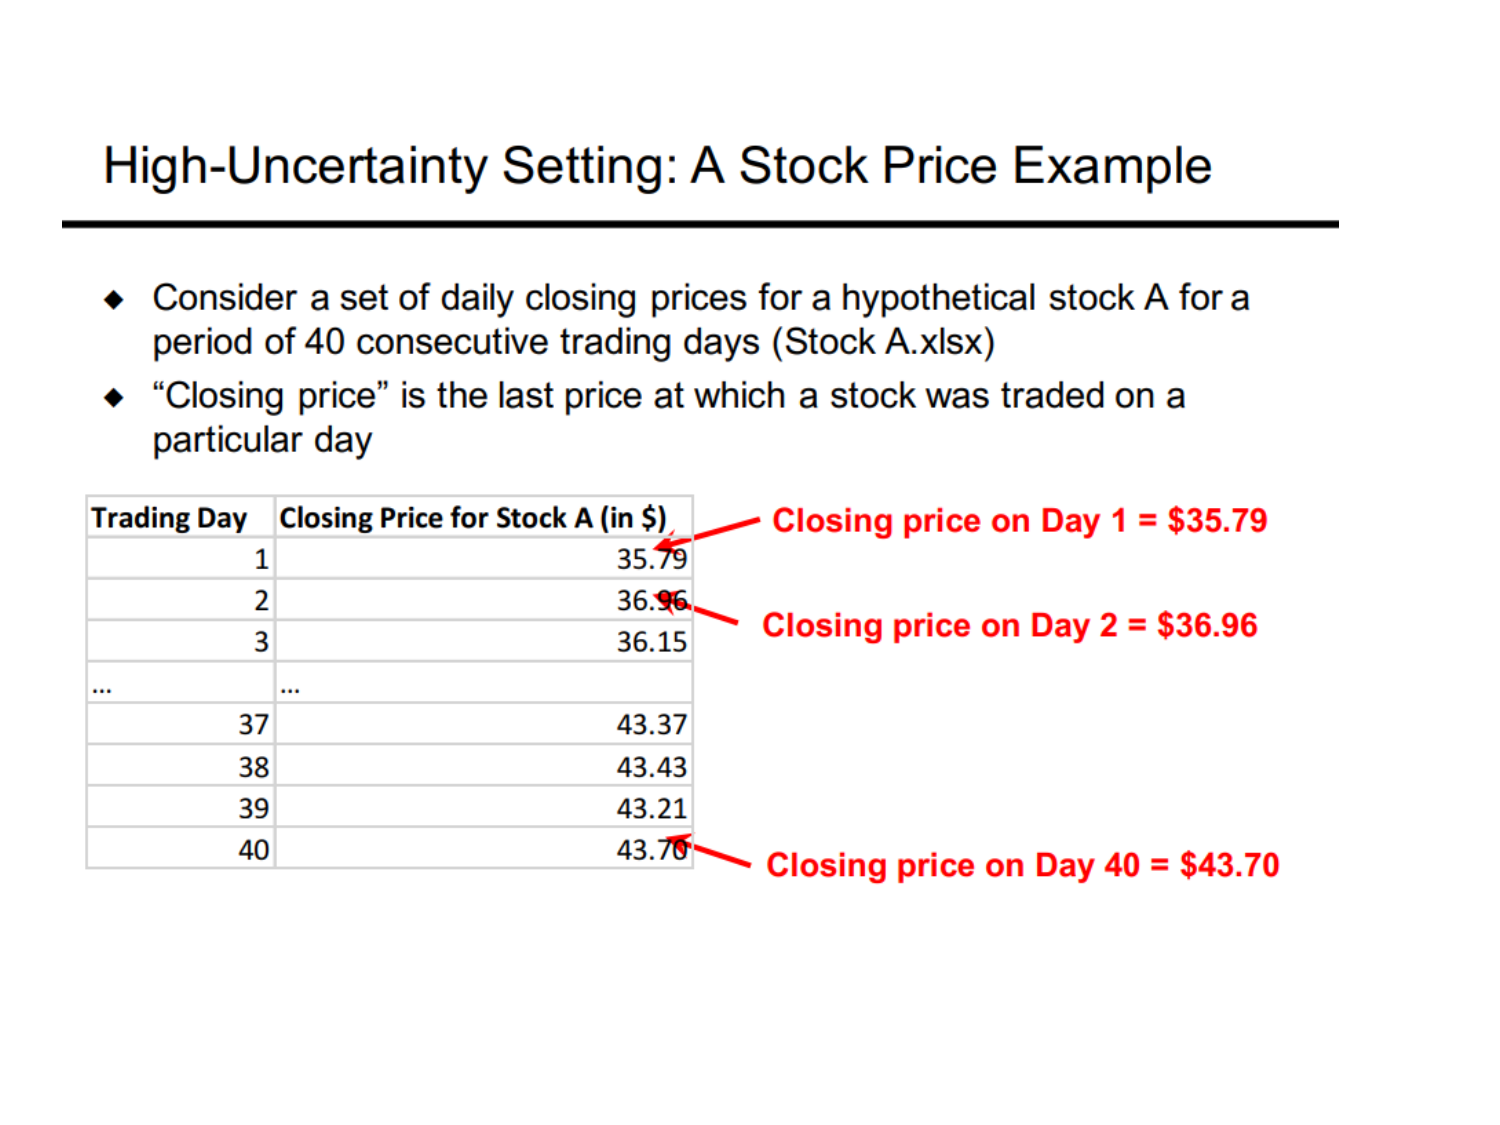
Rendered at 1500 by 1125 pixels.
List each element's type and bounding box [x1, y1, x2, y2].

list [62, 99, 1339, 956]
